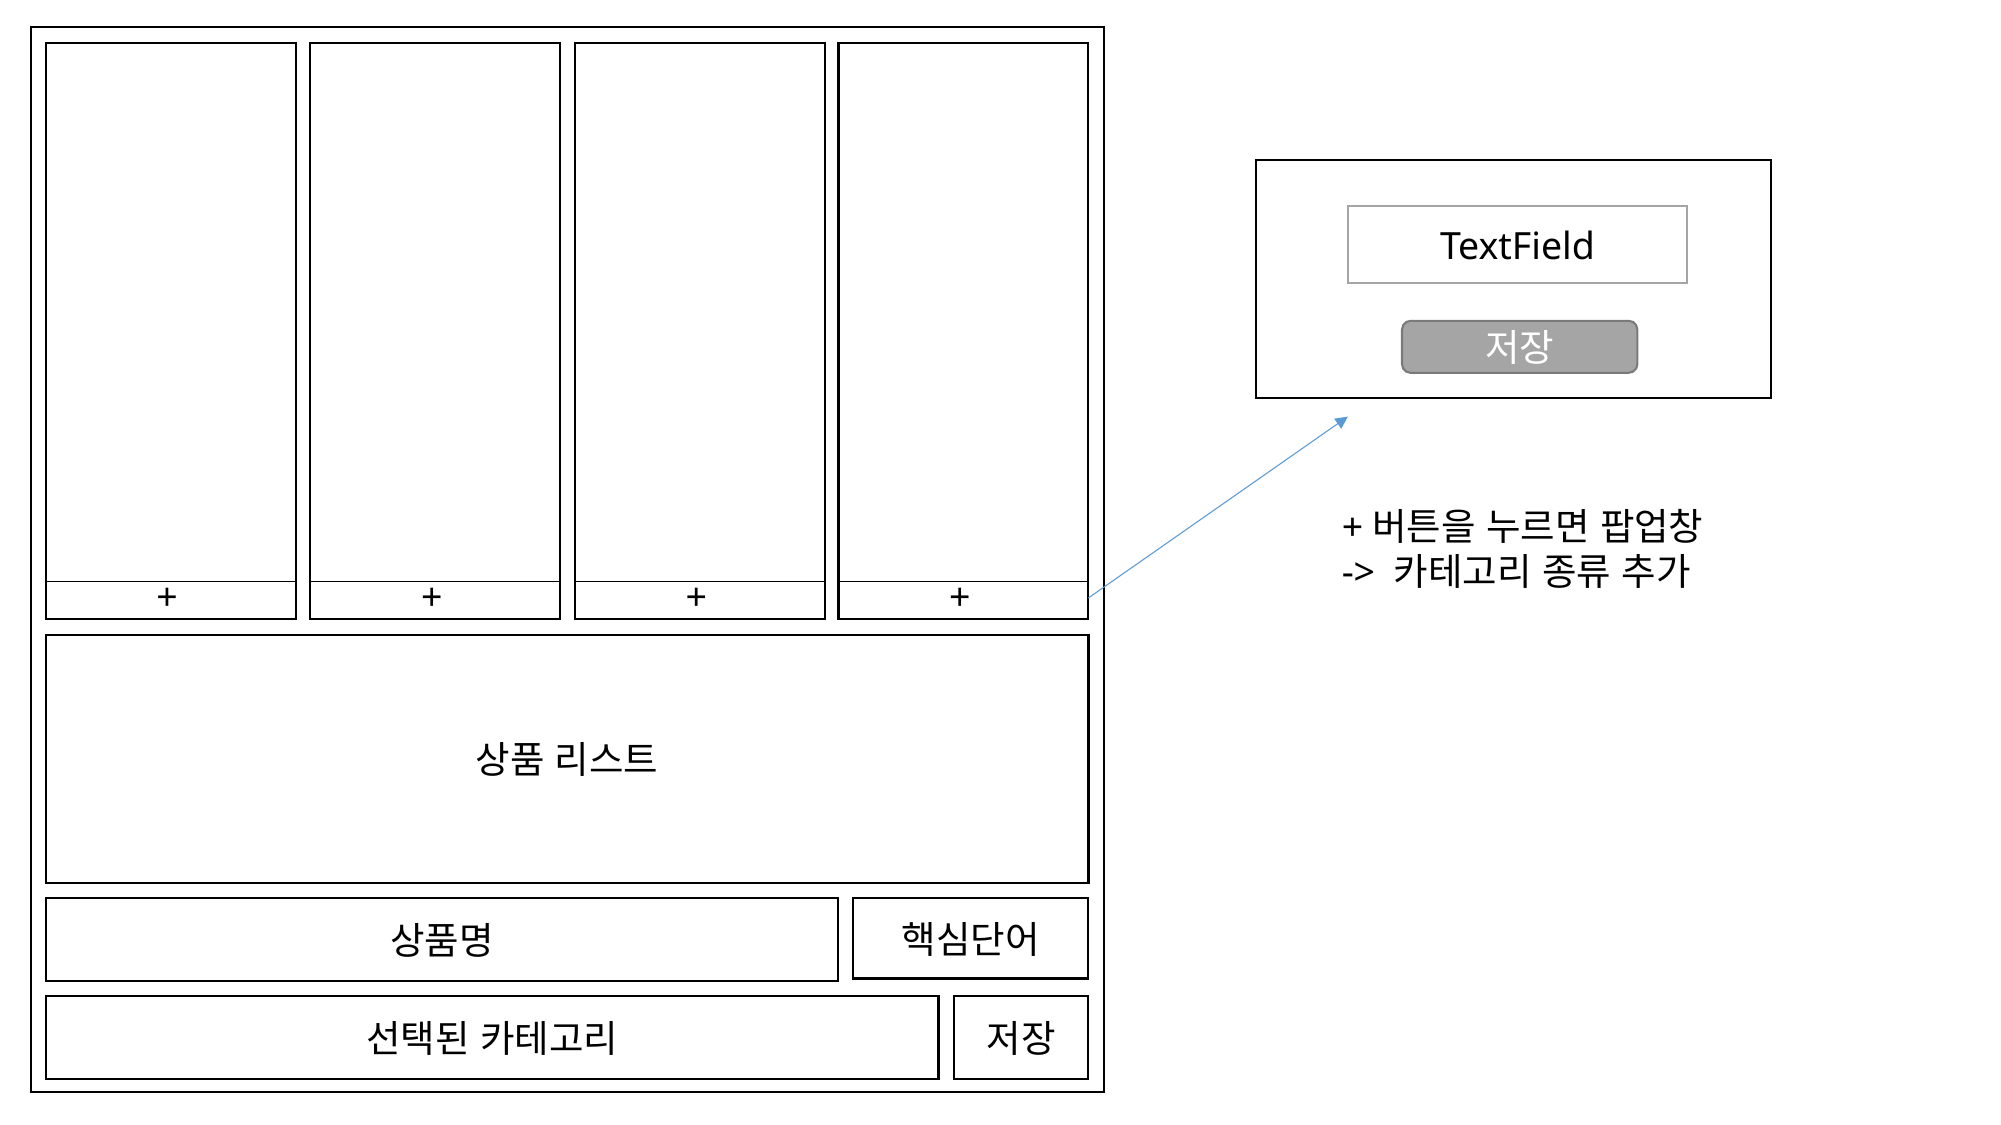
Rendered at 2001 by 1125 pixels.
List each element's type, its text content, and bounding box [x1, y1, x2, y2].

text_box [45, 43, 296, 627]
text_box 상품 리스트 [45, 634, 1090, 884]
text_box 저장 [1400, 319, 1639, 374]
text_box 상품명 [45, 897, 839, 982]
text_box 저장 [953, 995, 1089, 1080]
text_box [310, 43, 561, 627]
text_box TextField [1347, 205, 1688, 284]
text_box [30, 26, 1105, 1093]
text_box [1088, 416, 1348, 598]
text_box 선택된 카테고리 [45, 995, 940, 1080]
text_box [1255, 159, 1772, 399]
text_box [838, 43, 1089, 627]
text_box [574, 43, 825, 627]
text_box +버튼을 누르면 팝업창 -> 카테고리 종류 추가 [1327, 495, 1834, 601]
text_box 핵심단어 [852, 897, 1089, 980]
